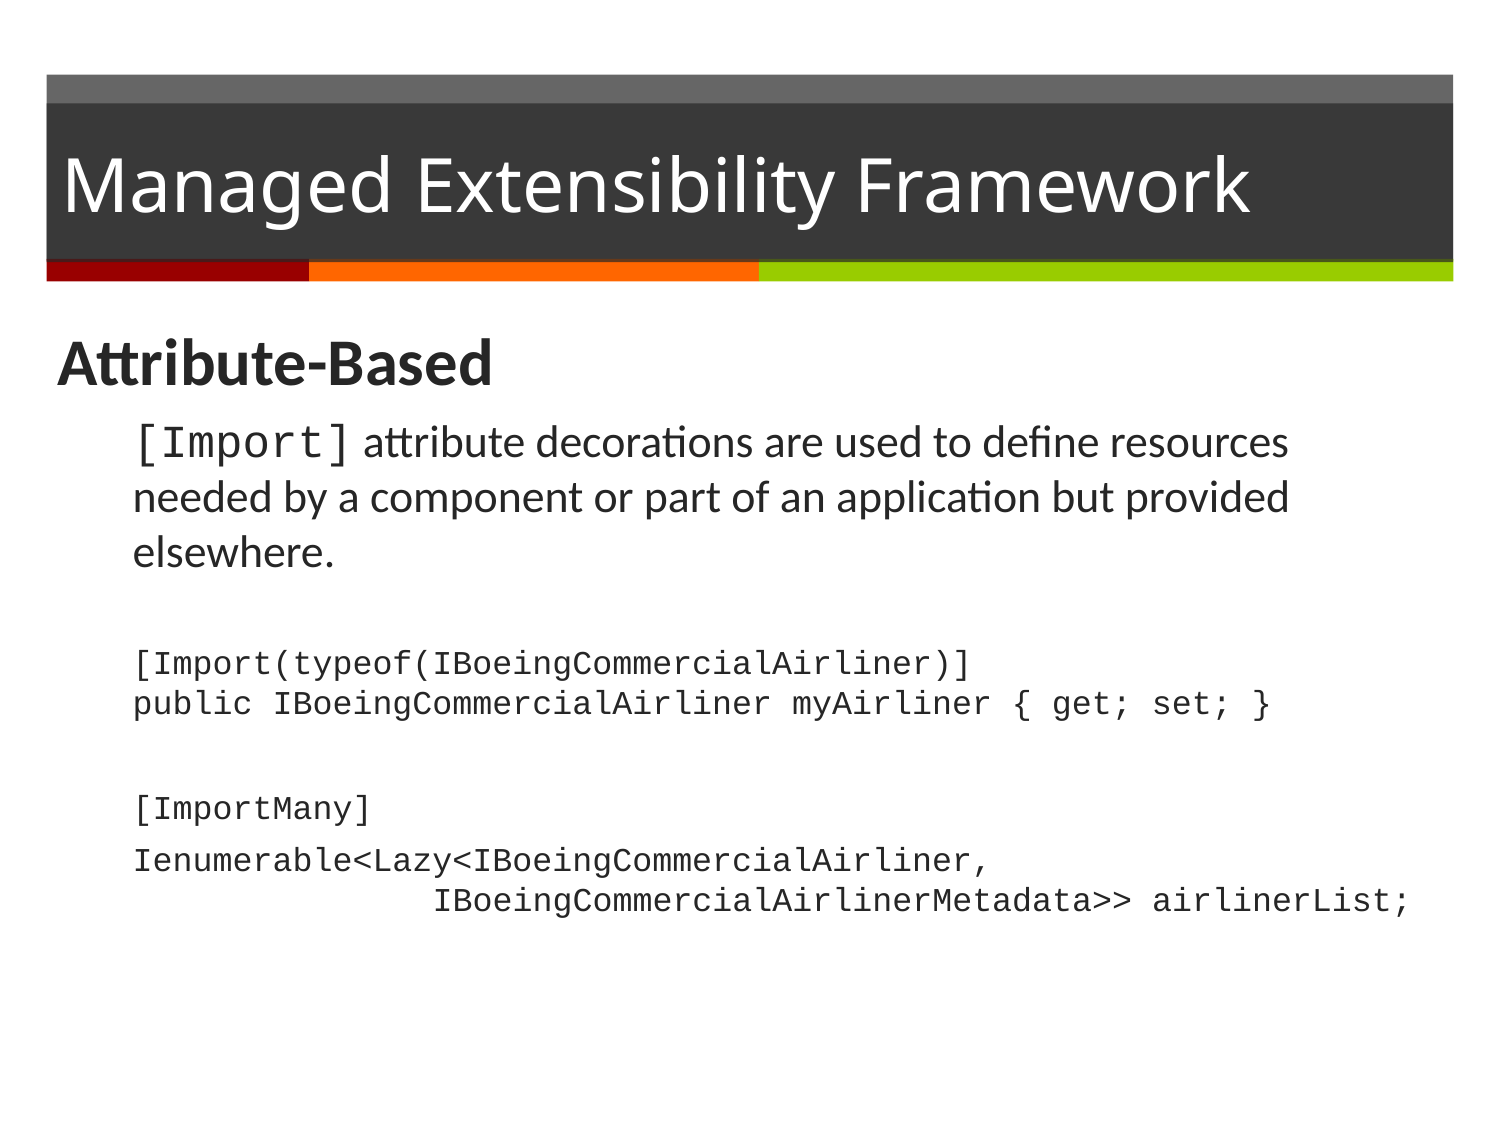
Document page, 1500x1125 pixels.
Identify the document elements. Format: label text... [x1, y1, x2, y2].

title Managed Extensibility Framework [46, 103, 1454, 263]
list Attribute-Based [Import] attribute decorations are used to define resources needed by a component or part of an application but provided elsewhere. [Import(typeof(IBoeingCommercialAirliner)] public IBoeingCommercialAirliner myAirliner { get; set; } [ImportMany] Ienumerable<Lazy<IBoeingCommercialAirliner, IBoeingCommercialAirlinerMetadata>> airlinerList; [42, 311, 1454, 967]
